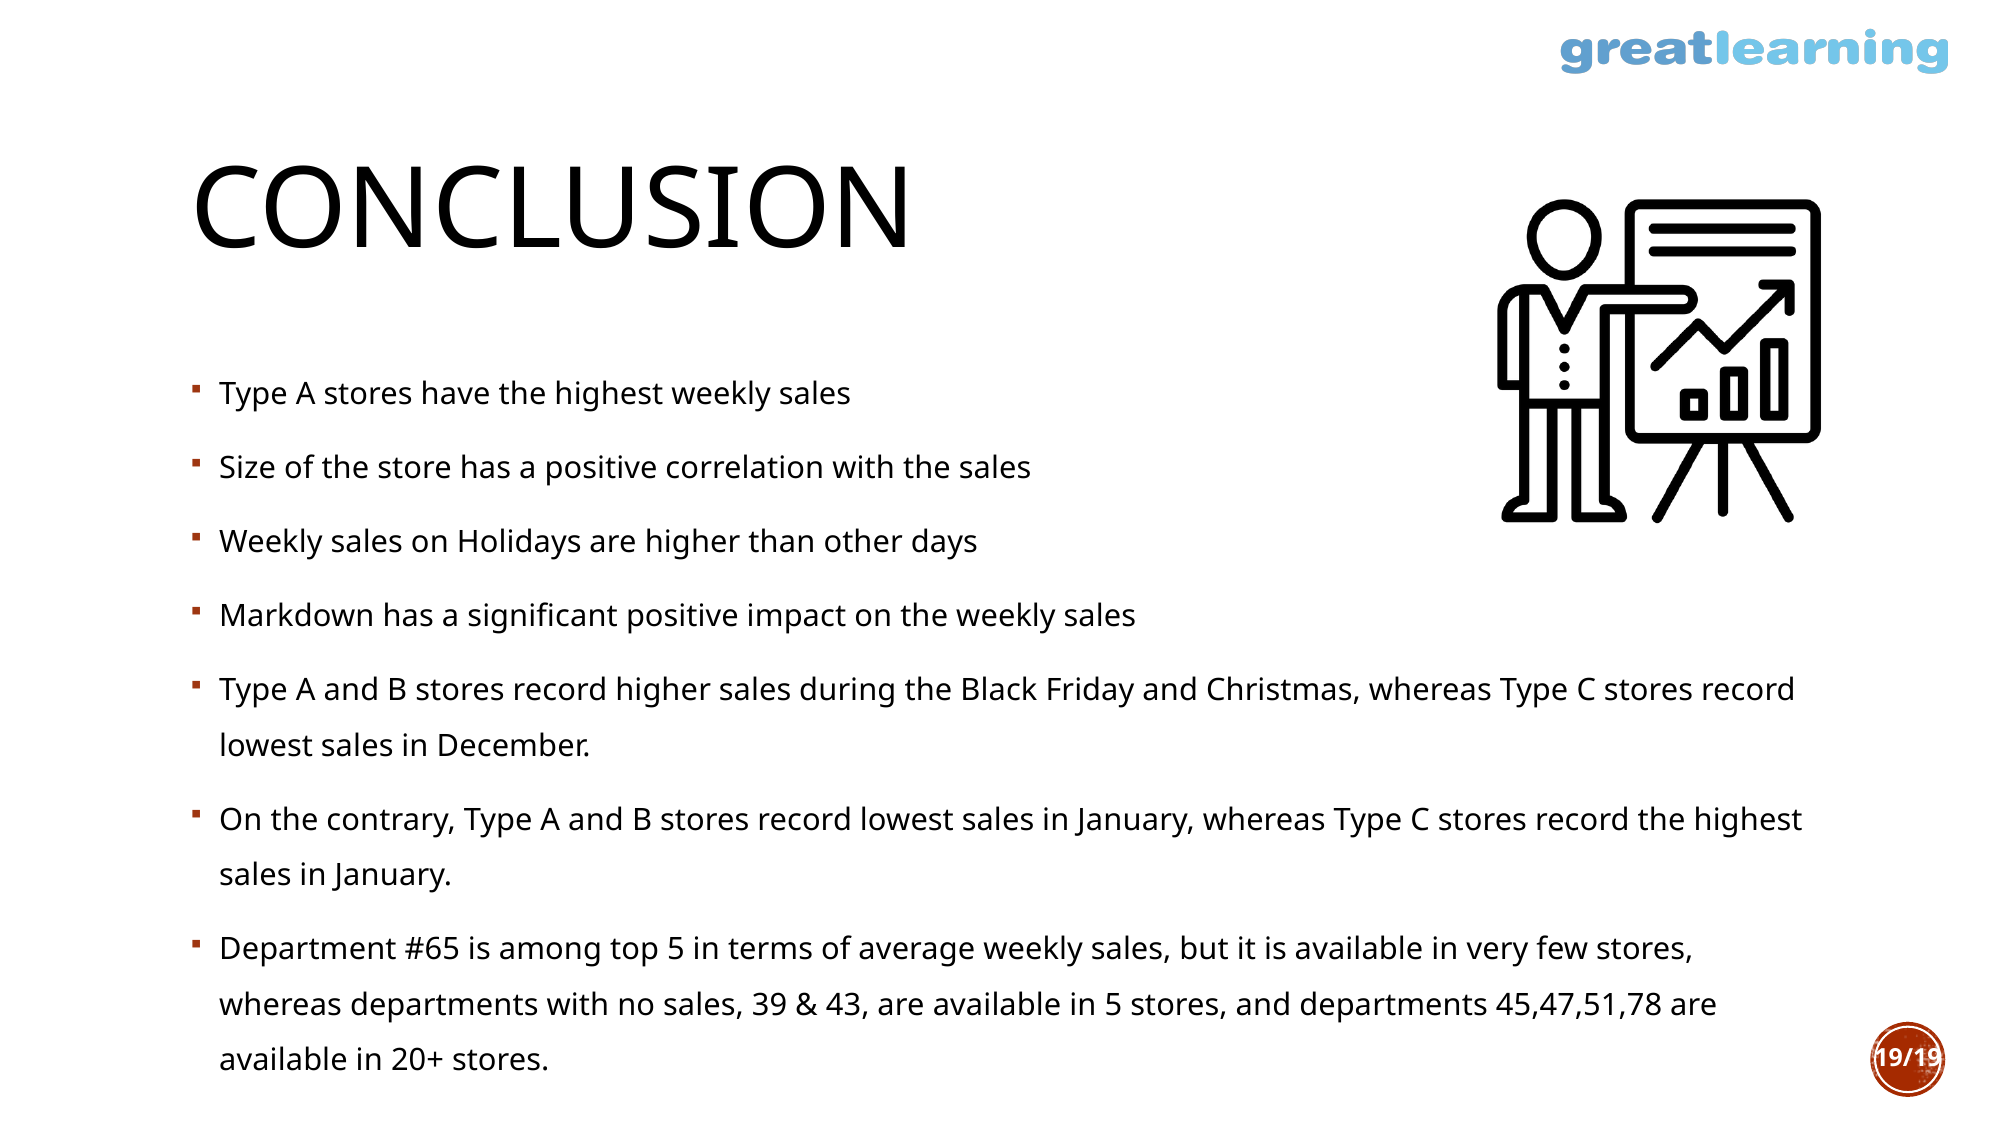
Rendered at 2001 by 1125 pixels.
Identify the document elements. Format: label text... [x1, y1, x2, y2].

list Type A stores have the highest weekly sales Size of the store has a positive correlation with the sales Weekly sales on Holidays are higher than other days Markdown has a significant positive impact on the weekly sales Type A and B stores record higher sales during the Black Friday and Christmas, whereas Type C stores record lowest sales in December. On the contrary, Type A and B stores record lowest sales in January, whereas Type C stores record the highest sales in January. Department #65 is among top 5 in terms of average weekly sales, but it is available in very few stores, whereas departments with no sales, 39 & 43, are available in 5 stores, and departments 45,47,51,78 are available in 20+ stores. [175, 348, 1826, 1089]
picture [1492, 194, 1825, 527]
slide_number 19/19 [1855, 1028, 1961, 1089]
title CONCLUSION [175, 79, 1826, 344]
table_cell 11457 [1553, 15, 1961, 88]
